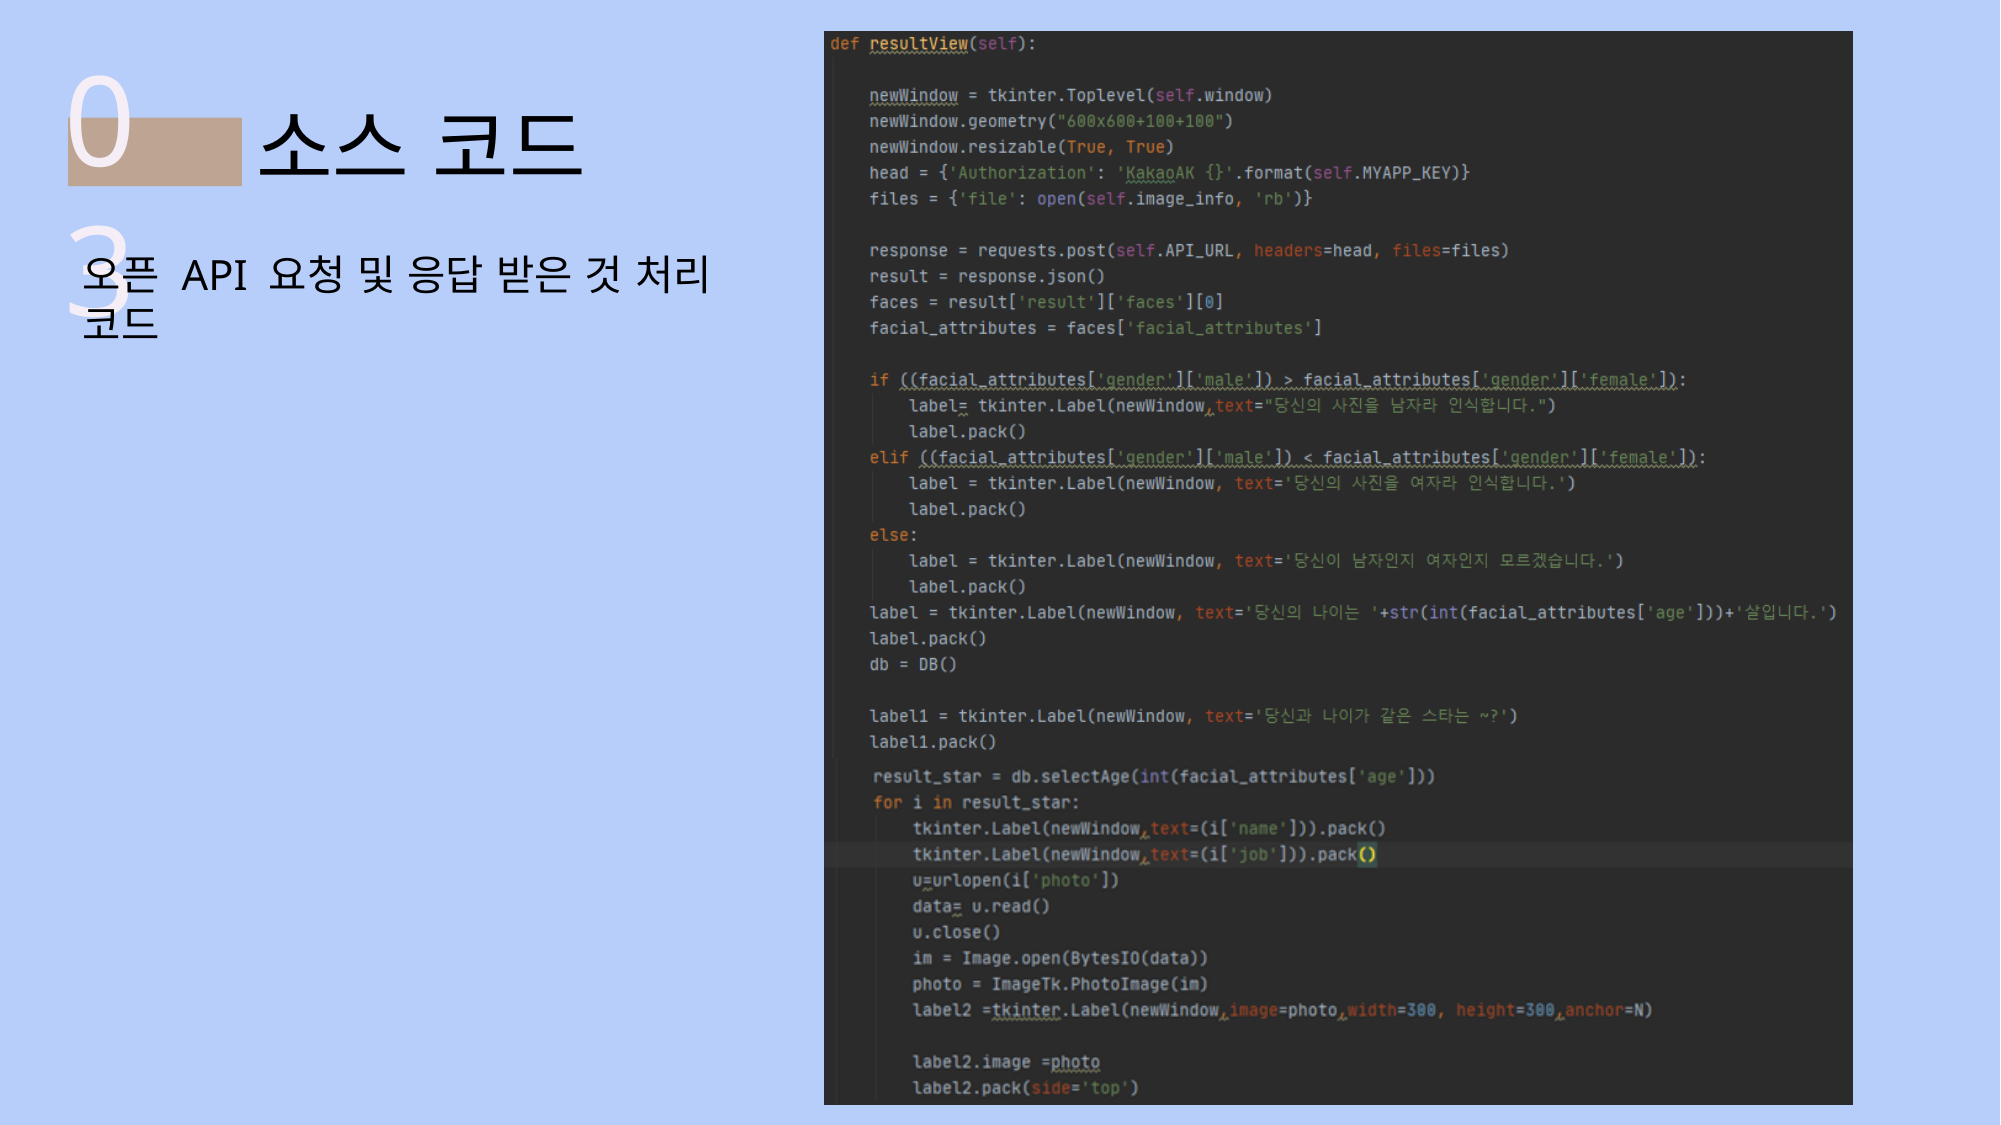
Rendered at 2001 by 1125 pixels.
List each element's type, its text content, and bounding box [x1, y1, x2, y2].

picture [824, 31, 1853, 1105]
text_box 03 [49, 34, 214, 349]
text_box 소스 코드 [241, 37, 824, 203]
text_box [214, 117, 241, 187]
text_box 오픈 API 요청 및 응답 받은 것 처리 코드 [68, 241, 762, 357]
